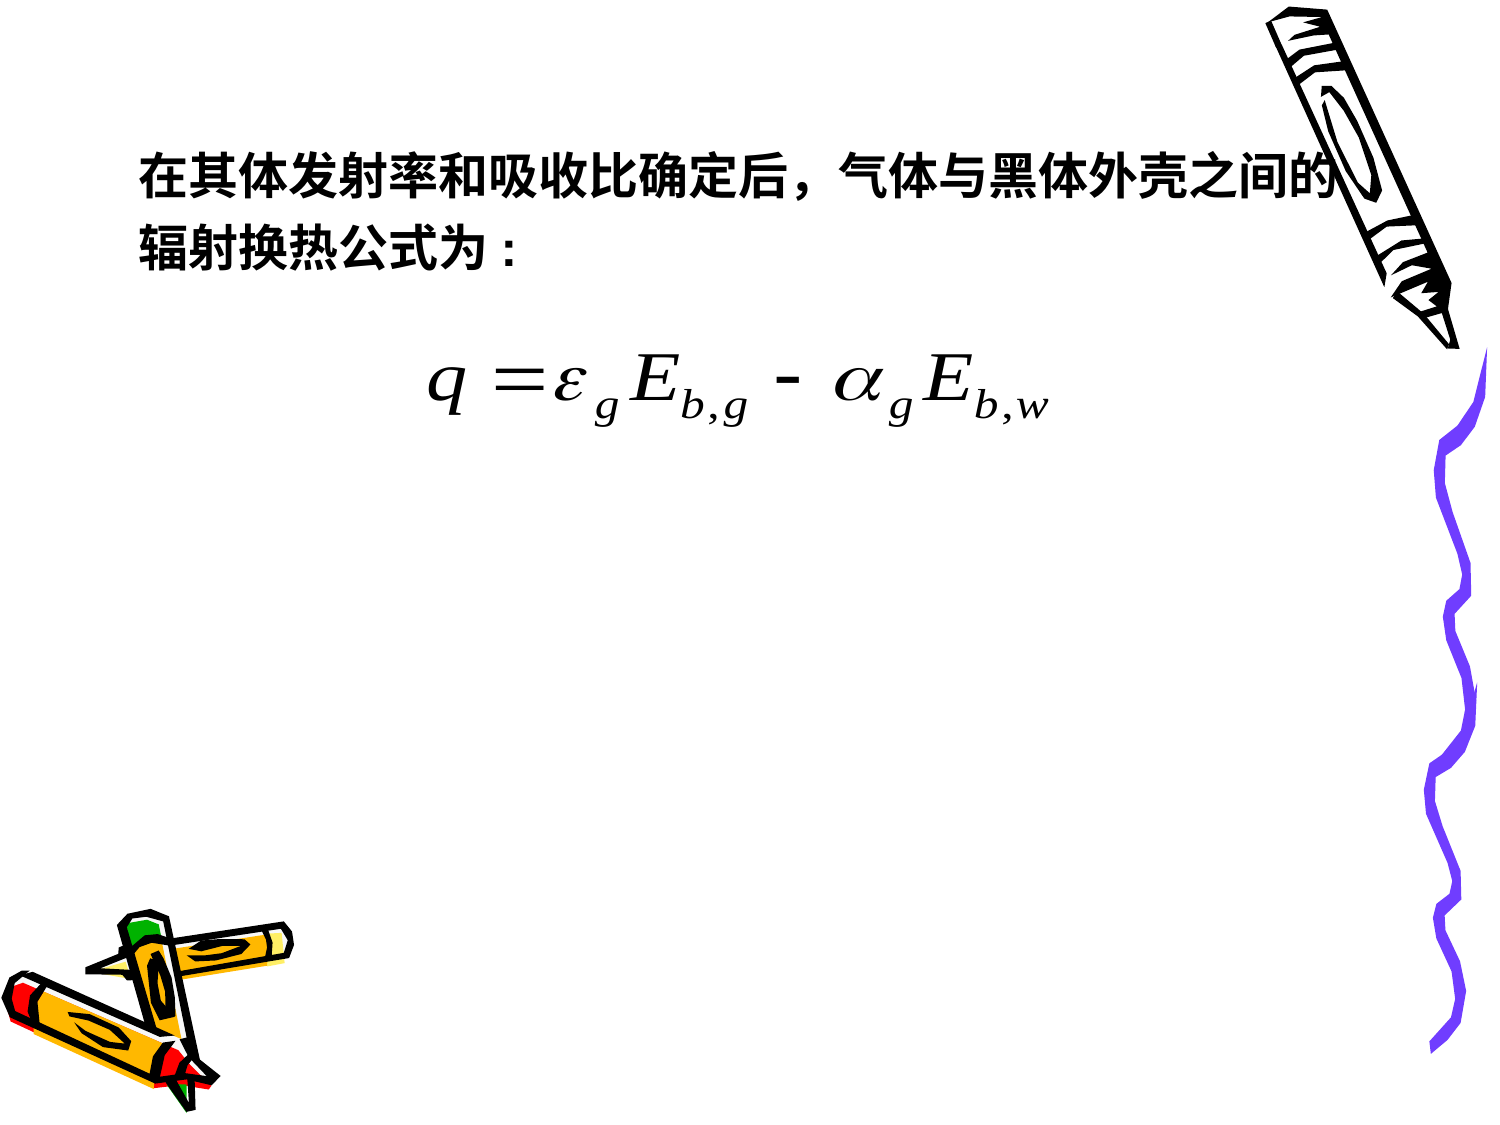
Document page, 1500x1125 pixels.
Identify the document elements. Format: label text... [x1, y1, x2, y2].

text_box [418, 337, 1058, 436]
text_box 在其体发射率和吸收比确定后，气体与黑体外壳之间的辐射换热公式为: [123, 125, 1359, 285]
